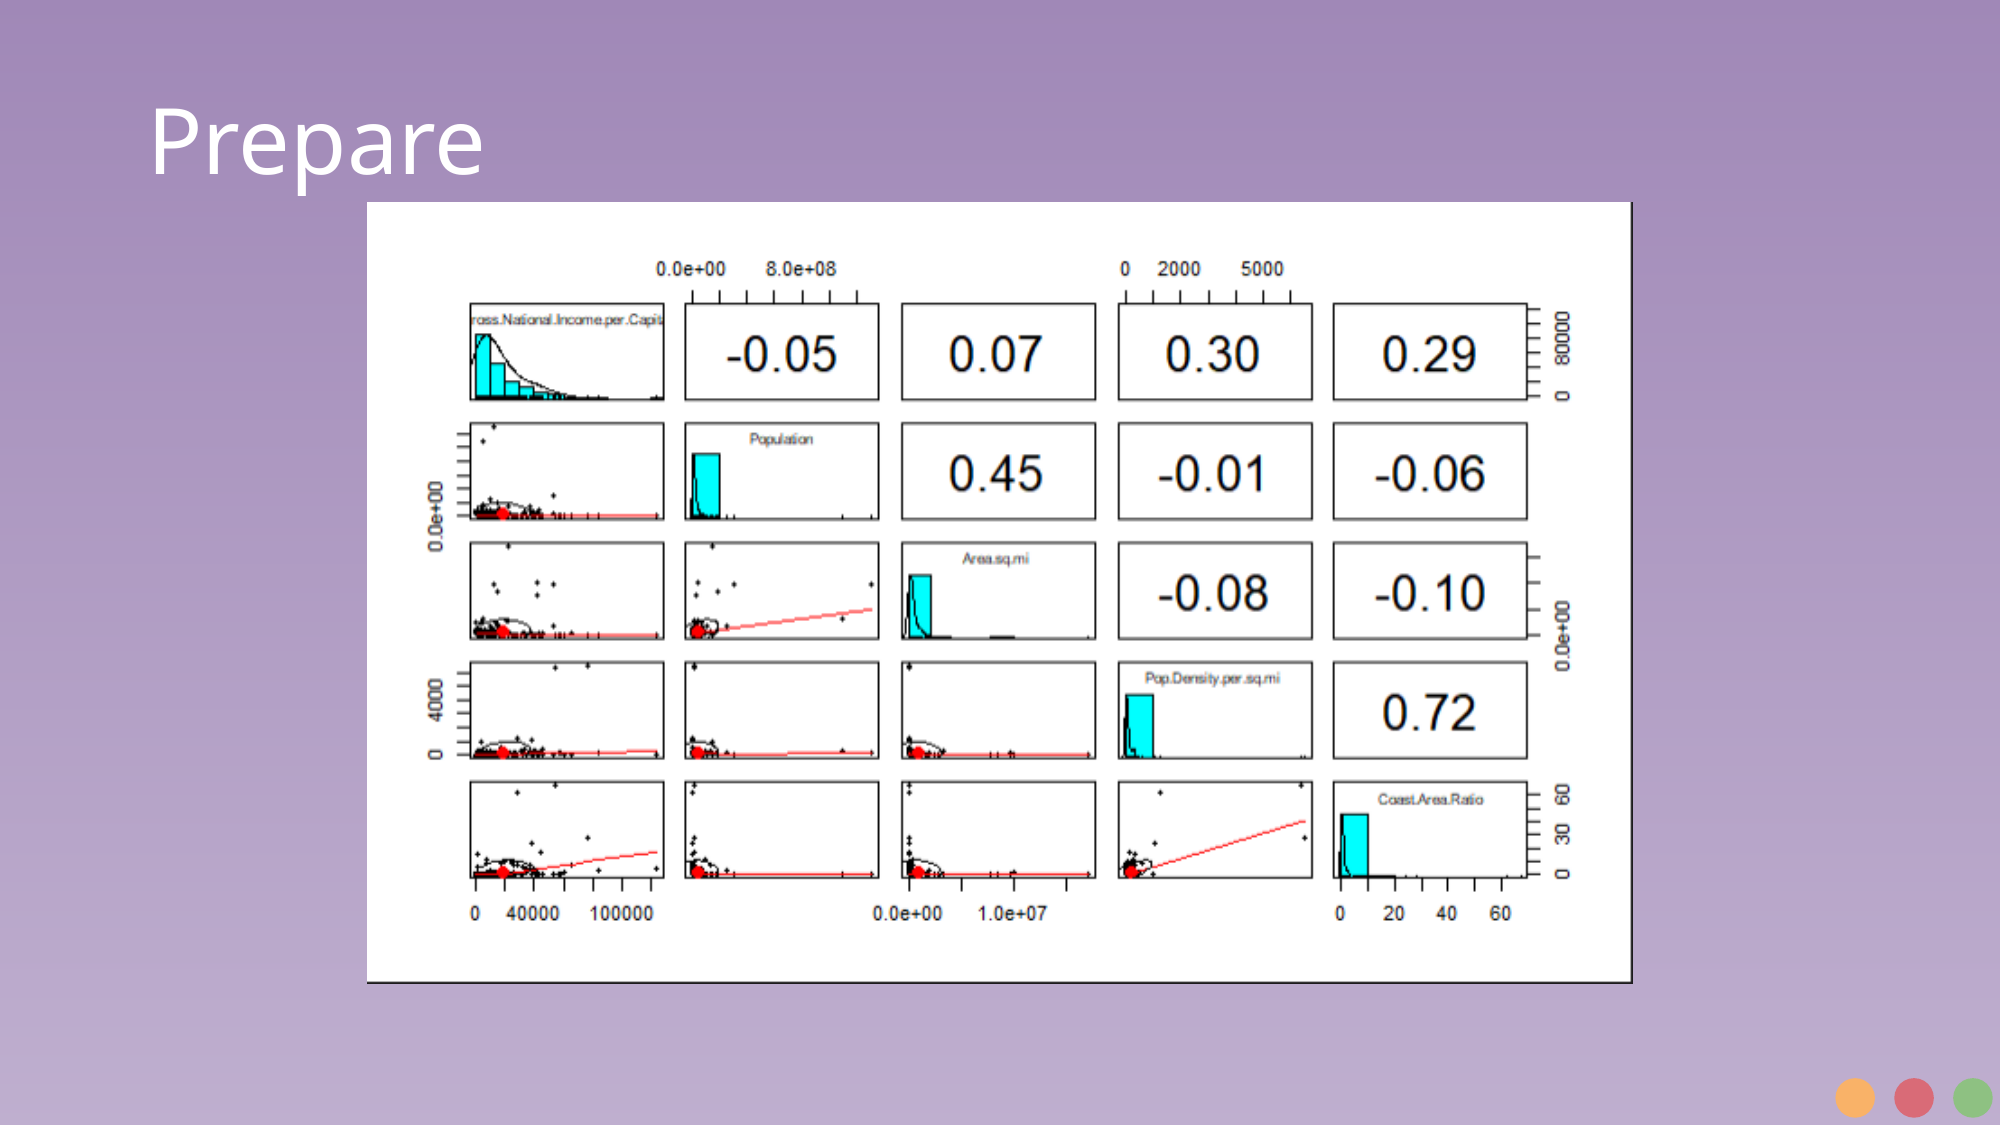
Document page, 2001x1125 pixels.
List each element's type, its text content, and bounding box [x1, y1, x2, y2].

text_box Prepare [132, 76, 719, 201]
picture [367, 202, 1633, 984]
text_box [1953, 1078, 1993, 1118]
text_box [1835, 1078, 1875, 1118]
text_box [1894, 1078, 1934, 1118]
